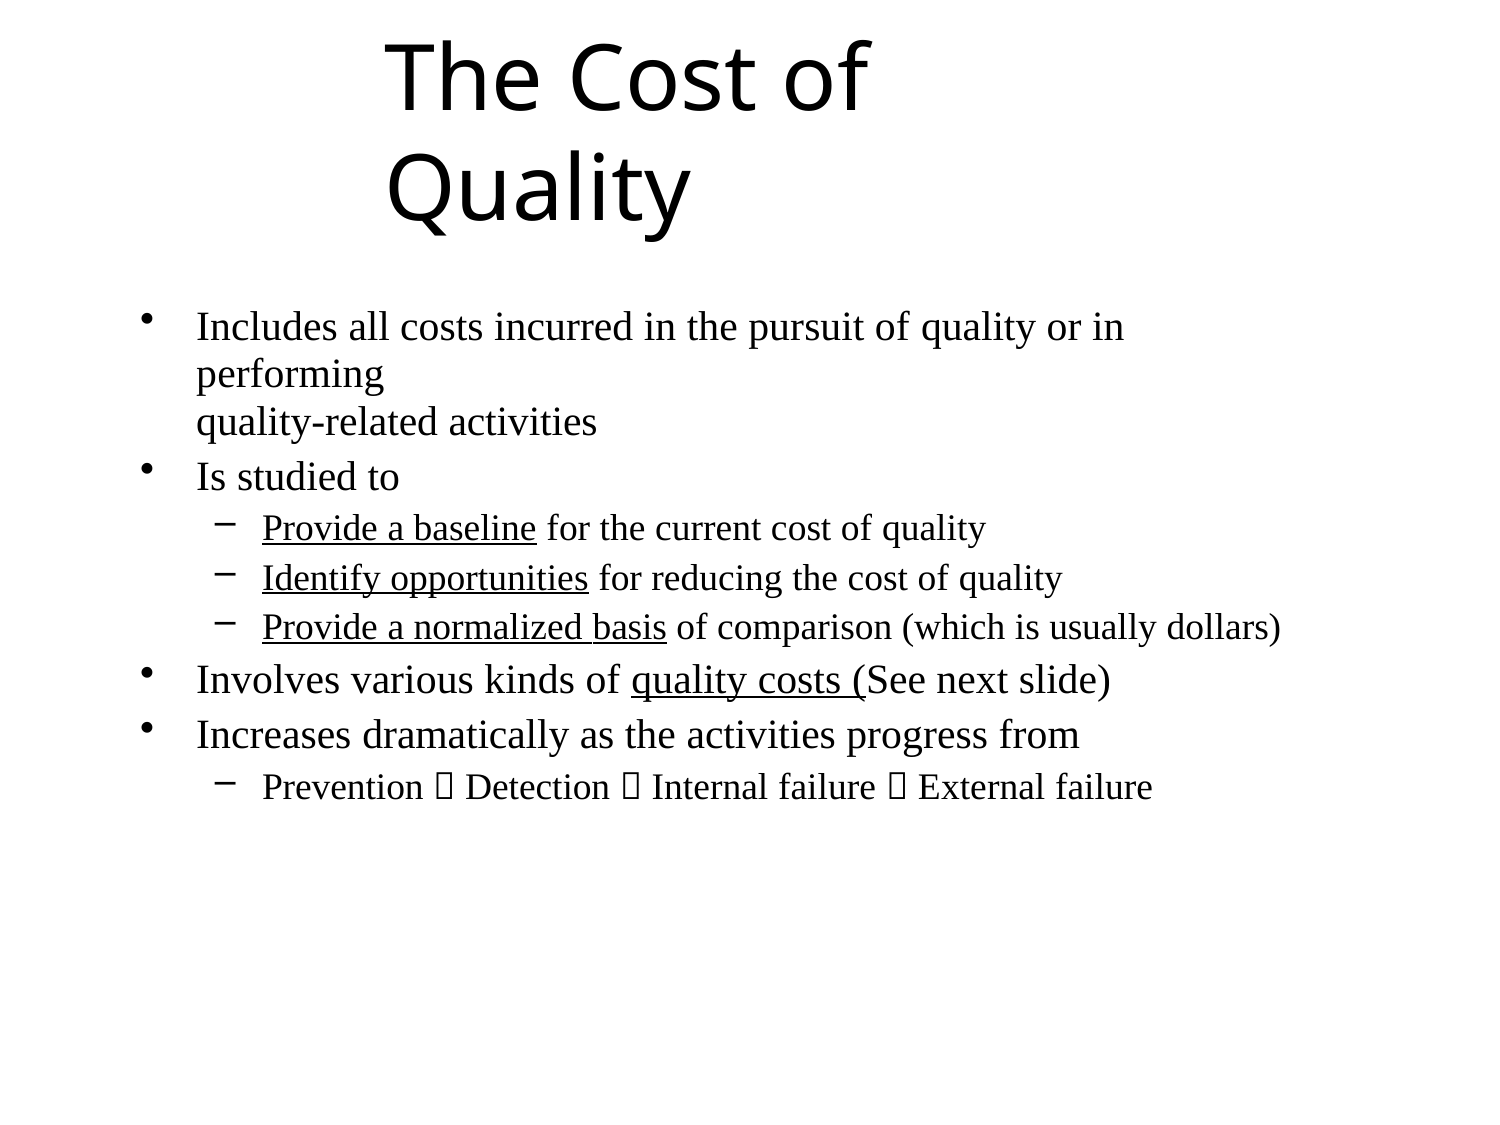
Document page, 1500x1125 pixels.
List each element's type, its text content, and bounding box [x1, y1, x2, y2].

text_box Includes all costs incurred in the pursuit of quality or in performing quality-related activities Is studied to Provide a baseline for the current cost of quality Identify opportunities for reducing the cost of quality Provide a normalized basis of comparison (which is usually dollars) Involves various kinds of quality costs (See next slide) Increases dramatically as the activities progress from Prevention  Detection  Internal failure  External failure [137, 298, 1320, 807]
title The Cost of Quality [382, 17, 1118, 240]
